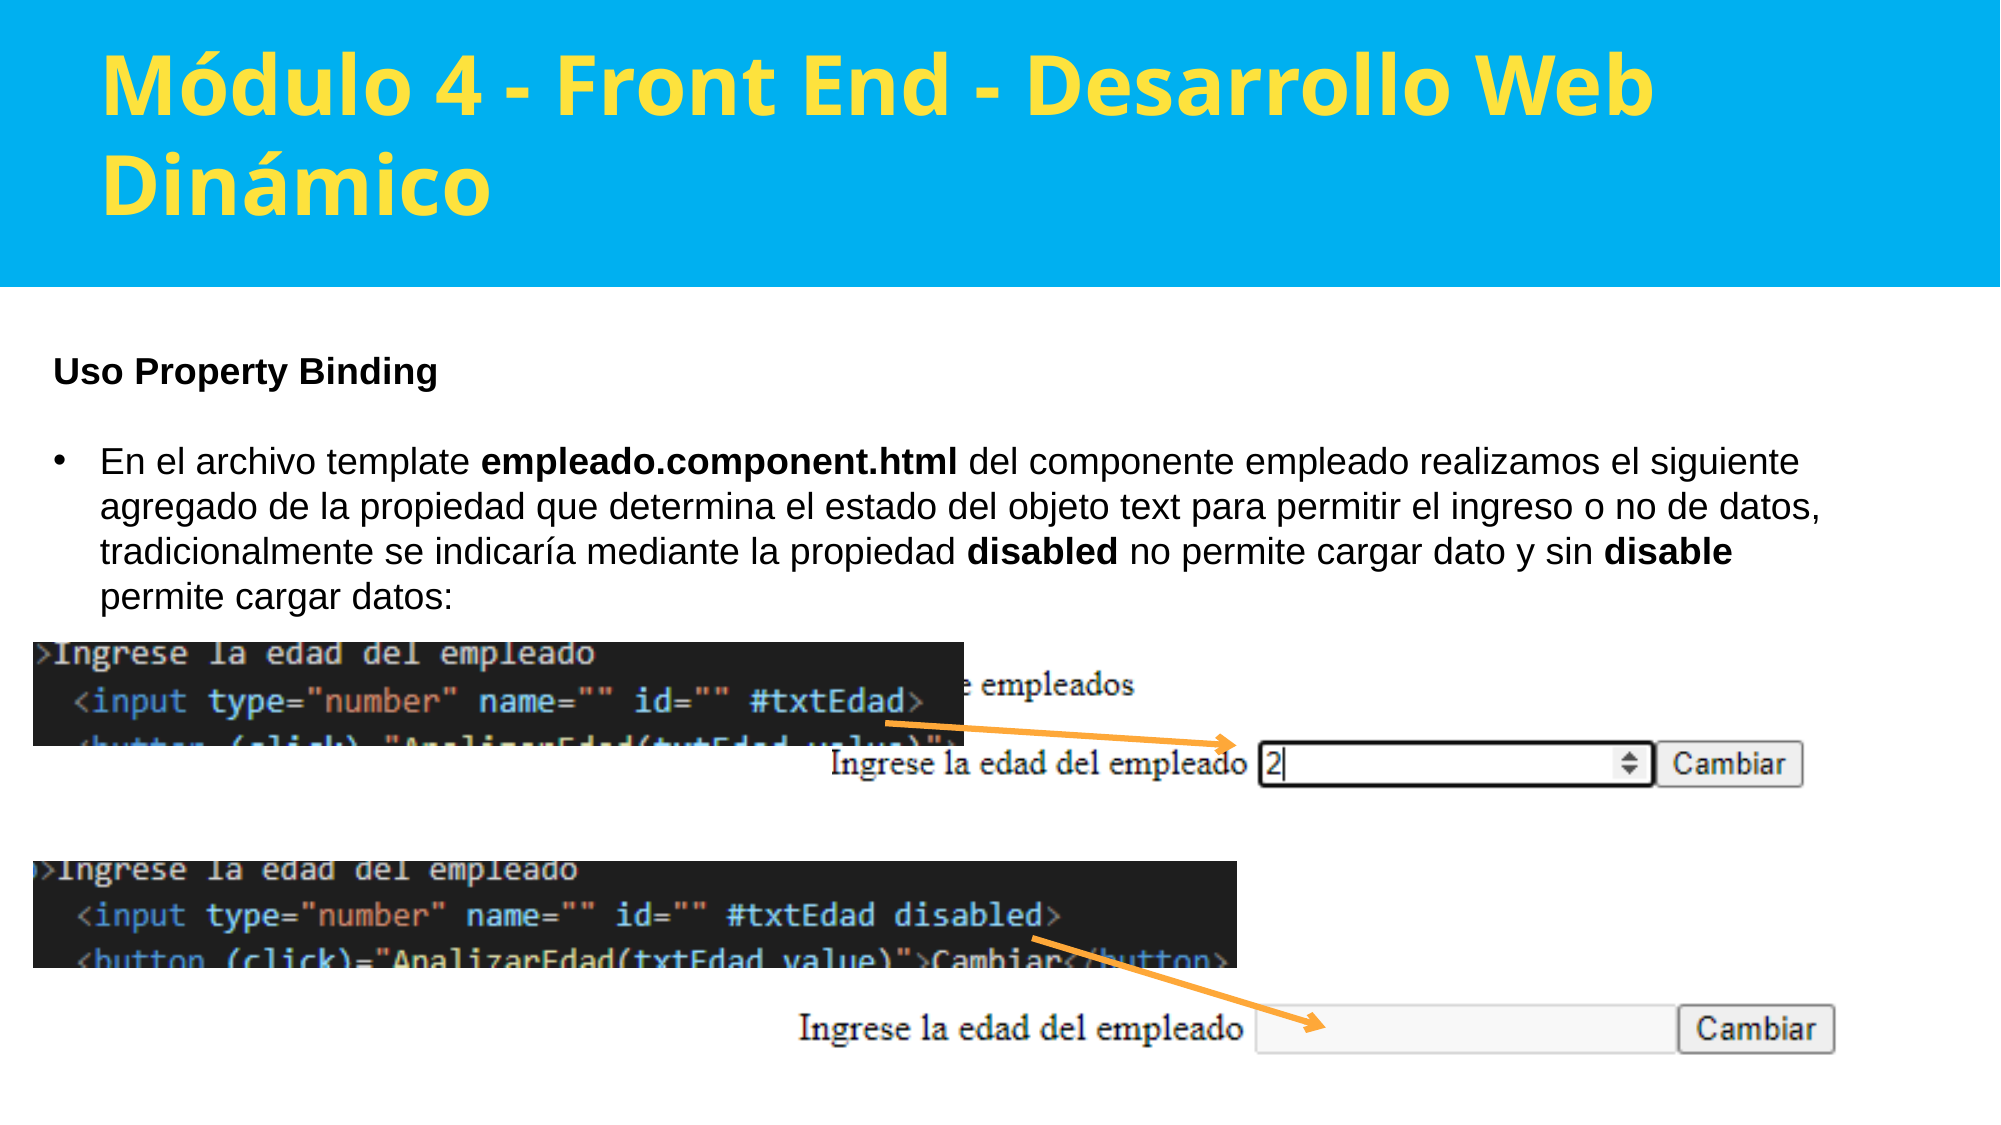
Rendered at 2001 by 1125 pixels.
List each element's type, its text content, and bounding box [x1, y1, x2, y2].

picture [32, 860, 1860, 1111]
picture [32, 642, 1820, 838]
text_box [0, 0, 2000, 287]
text_box Módulo 4 - Front End - Desarrollo Web Dinámico [92, 24, 1901, 222]
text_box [1031, 937, 1326, 1028]
text_box Uso Property Binding En el archivo template empleado.component.html del componente empleado realizamos el siguiente agregado de la propiedad que determina el estado del objeto text para permitir el ingreso o no de datos, tradicionalmente se indicaría mediante la propiedad disabled no permite cargar dato y sin disable permite cargar datos: [33, 285, 1860, 724]
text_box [884, 722, 1237, 746]
